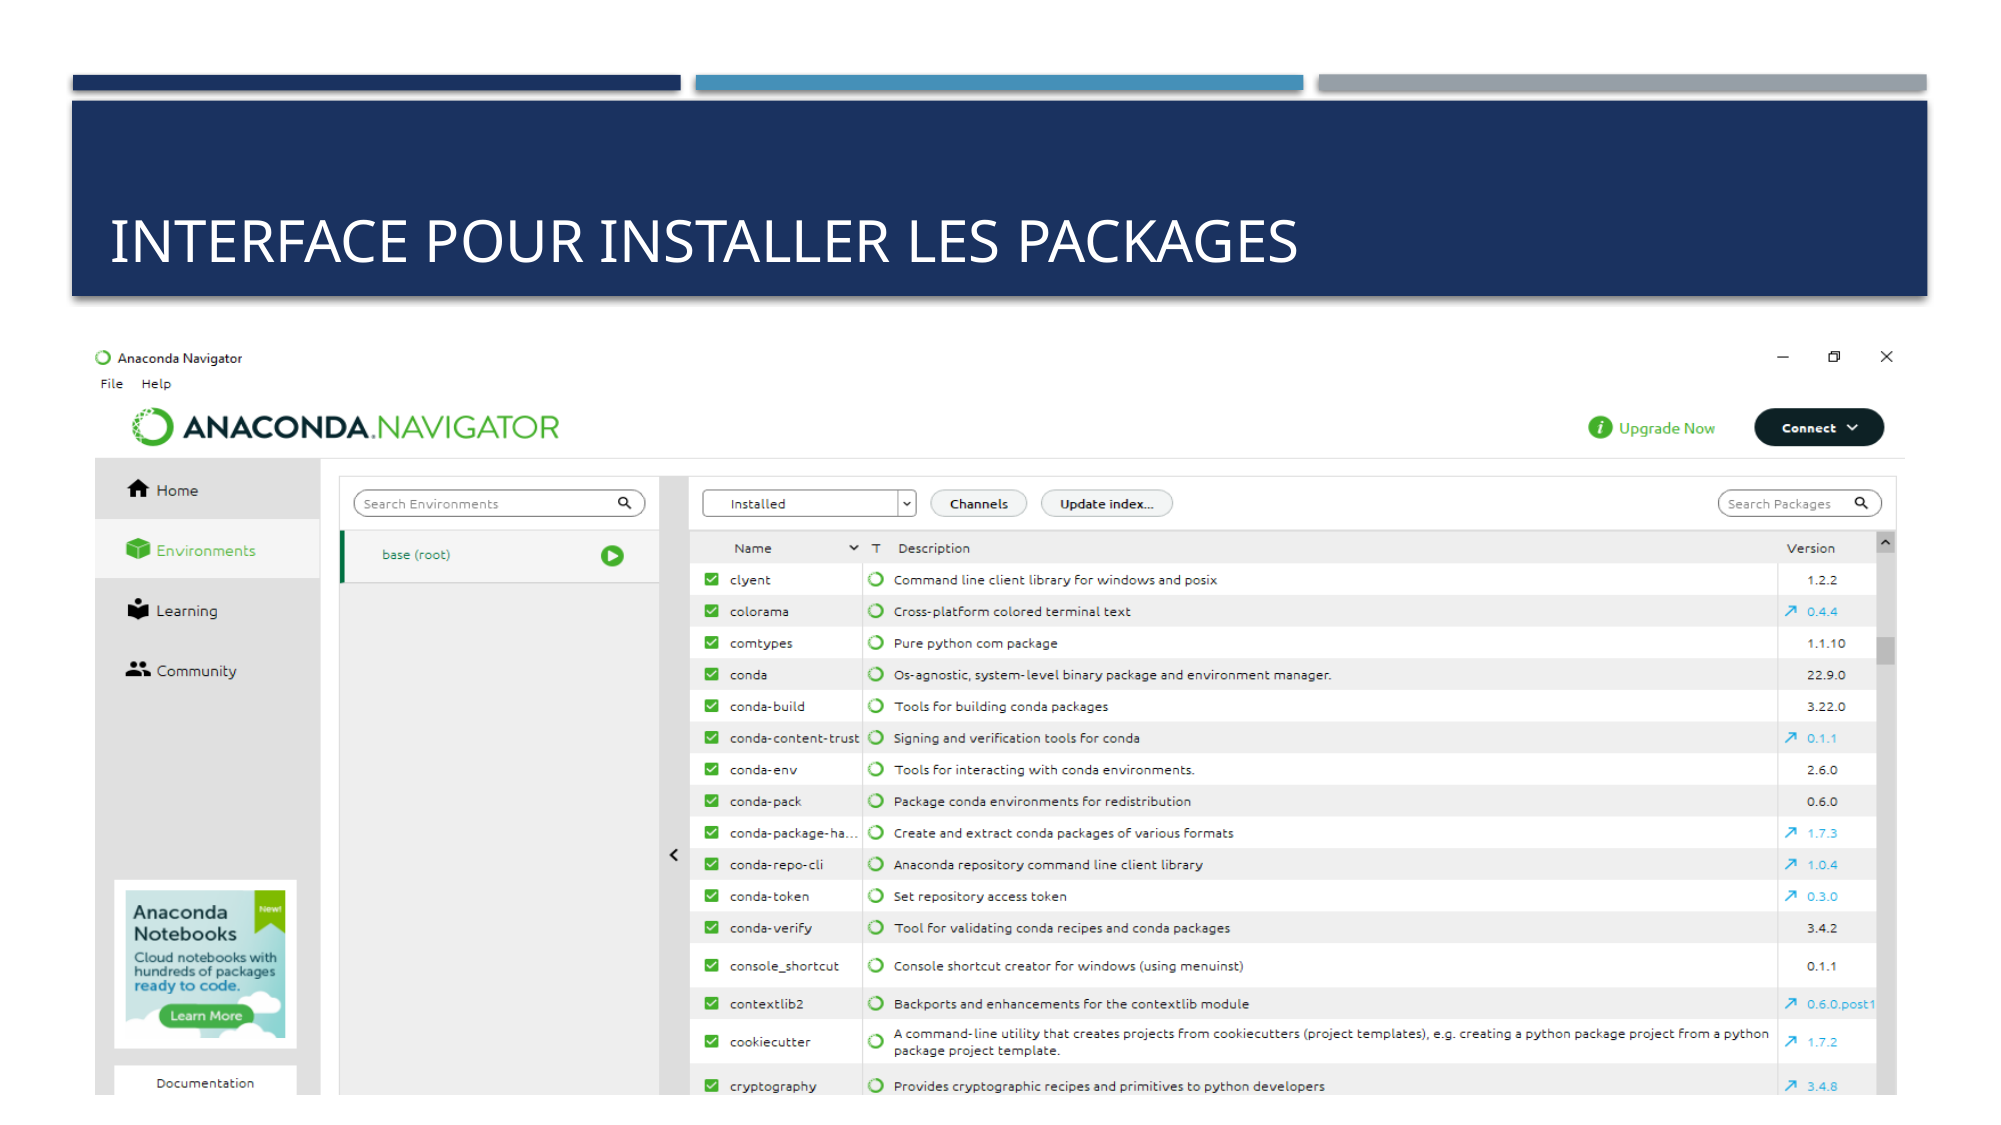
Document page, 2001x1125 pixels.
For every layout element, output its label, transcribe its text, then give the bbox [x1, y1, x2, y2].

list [94, 345, 1906, 1095]
title Interface pour installer les packages [95, 115, 1905, 282]
